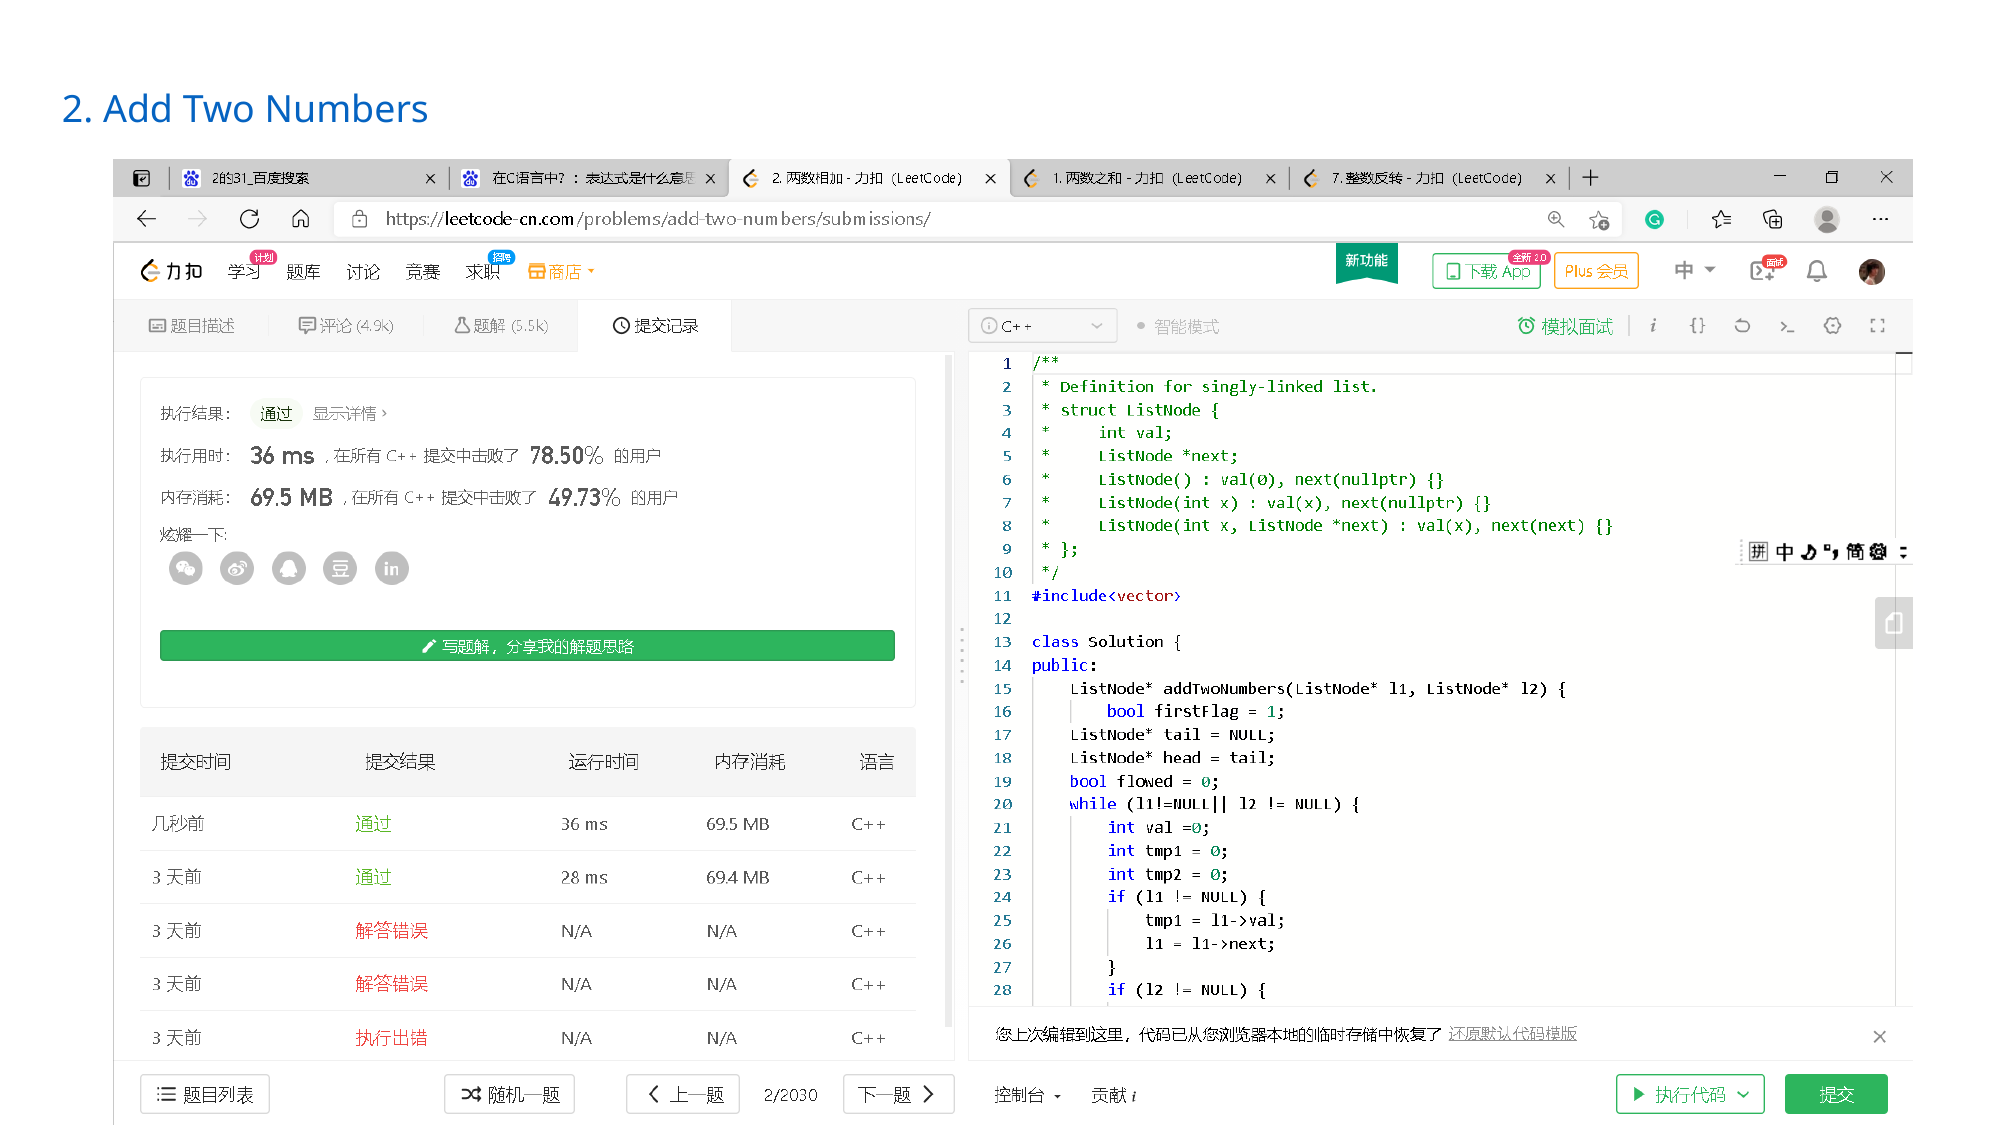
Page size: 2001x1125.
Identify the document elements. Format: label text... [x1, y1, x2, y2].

picture [113, 159, 1913, 1125]
text_box 2. Add Two Numbers [47, 77, 444, 143]
